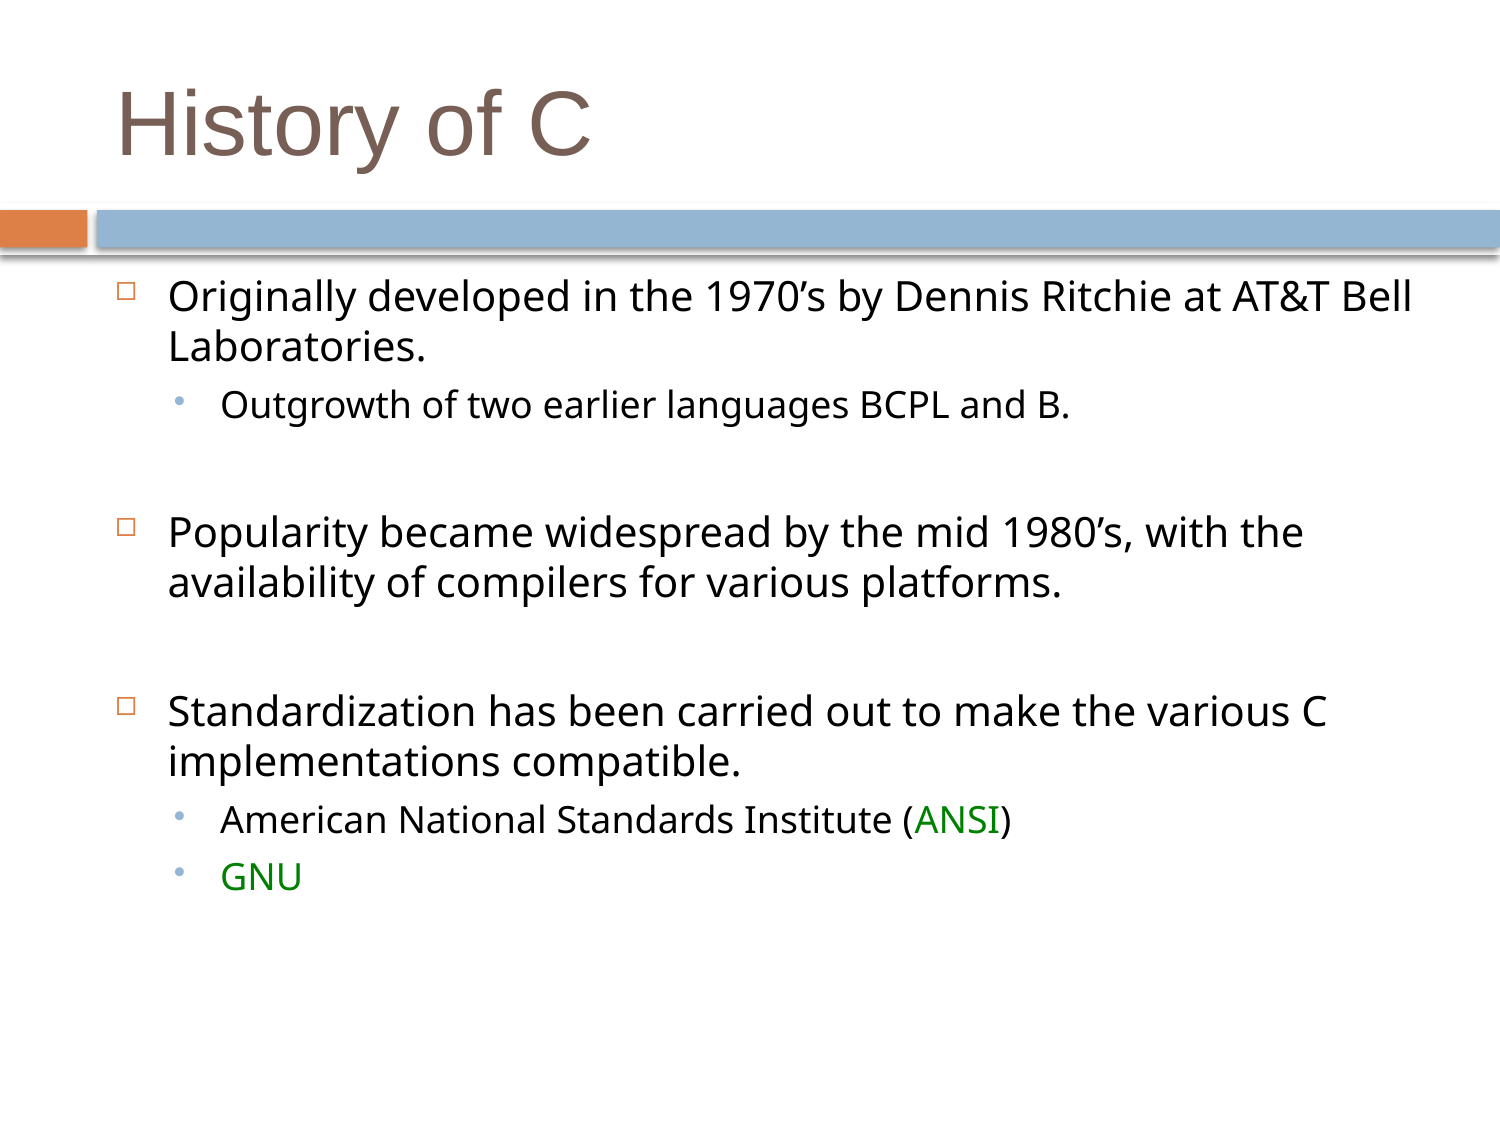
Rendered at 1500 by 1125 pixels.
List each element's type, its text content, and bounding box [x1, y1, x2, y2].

title History of C [100, 37, 1438, 200]
list Originally developed in the 1970’s by Dennis Ritchie at AT&T Bell Laboratories. Outgrowth of two earlier languages BCPL and B. Popularity became widespread by the mid 1980’s, with the availability of compilers for various platforms. Standardization has been carried out to make the various C implementations compatible. American National Standards Institute (ANSI) GNU [100, 262, 1438, 1005]
